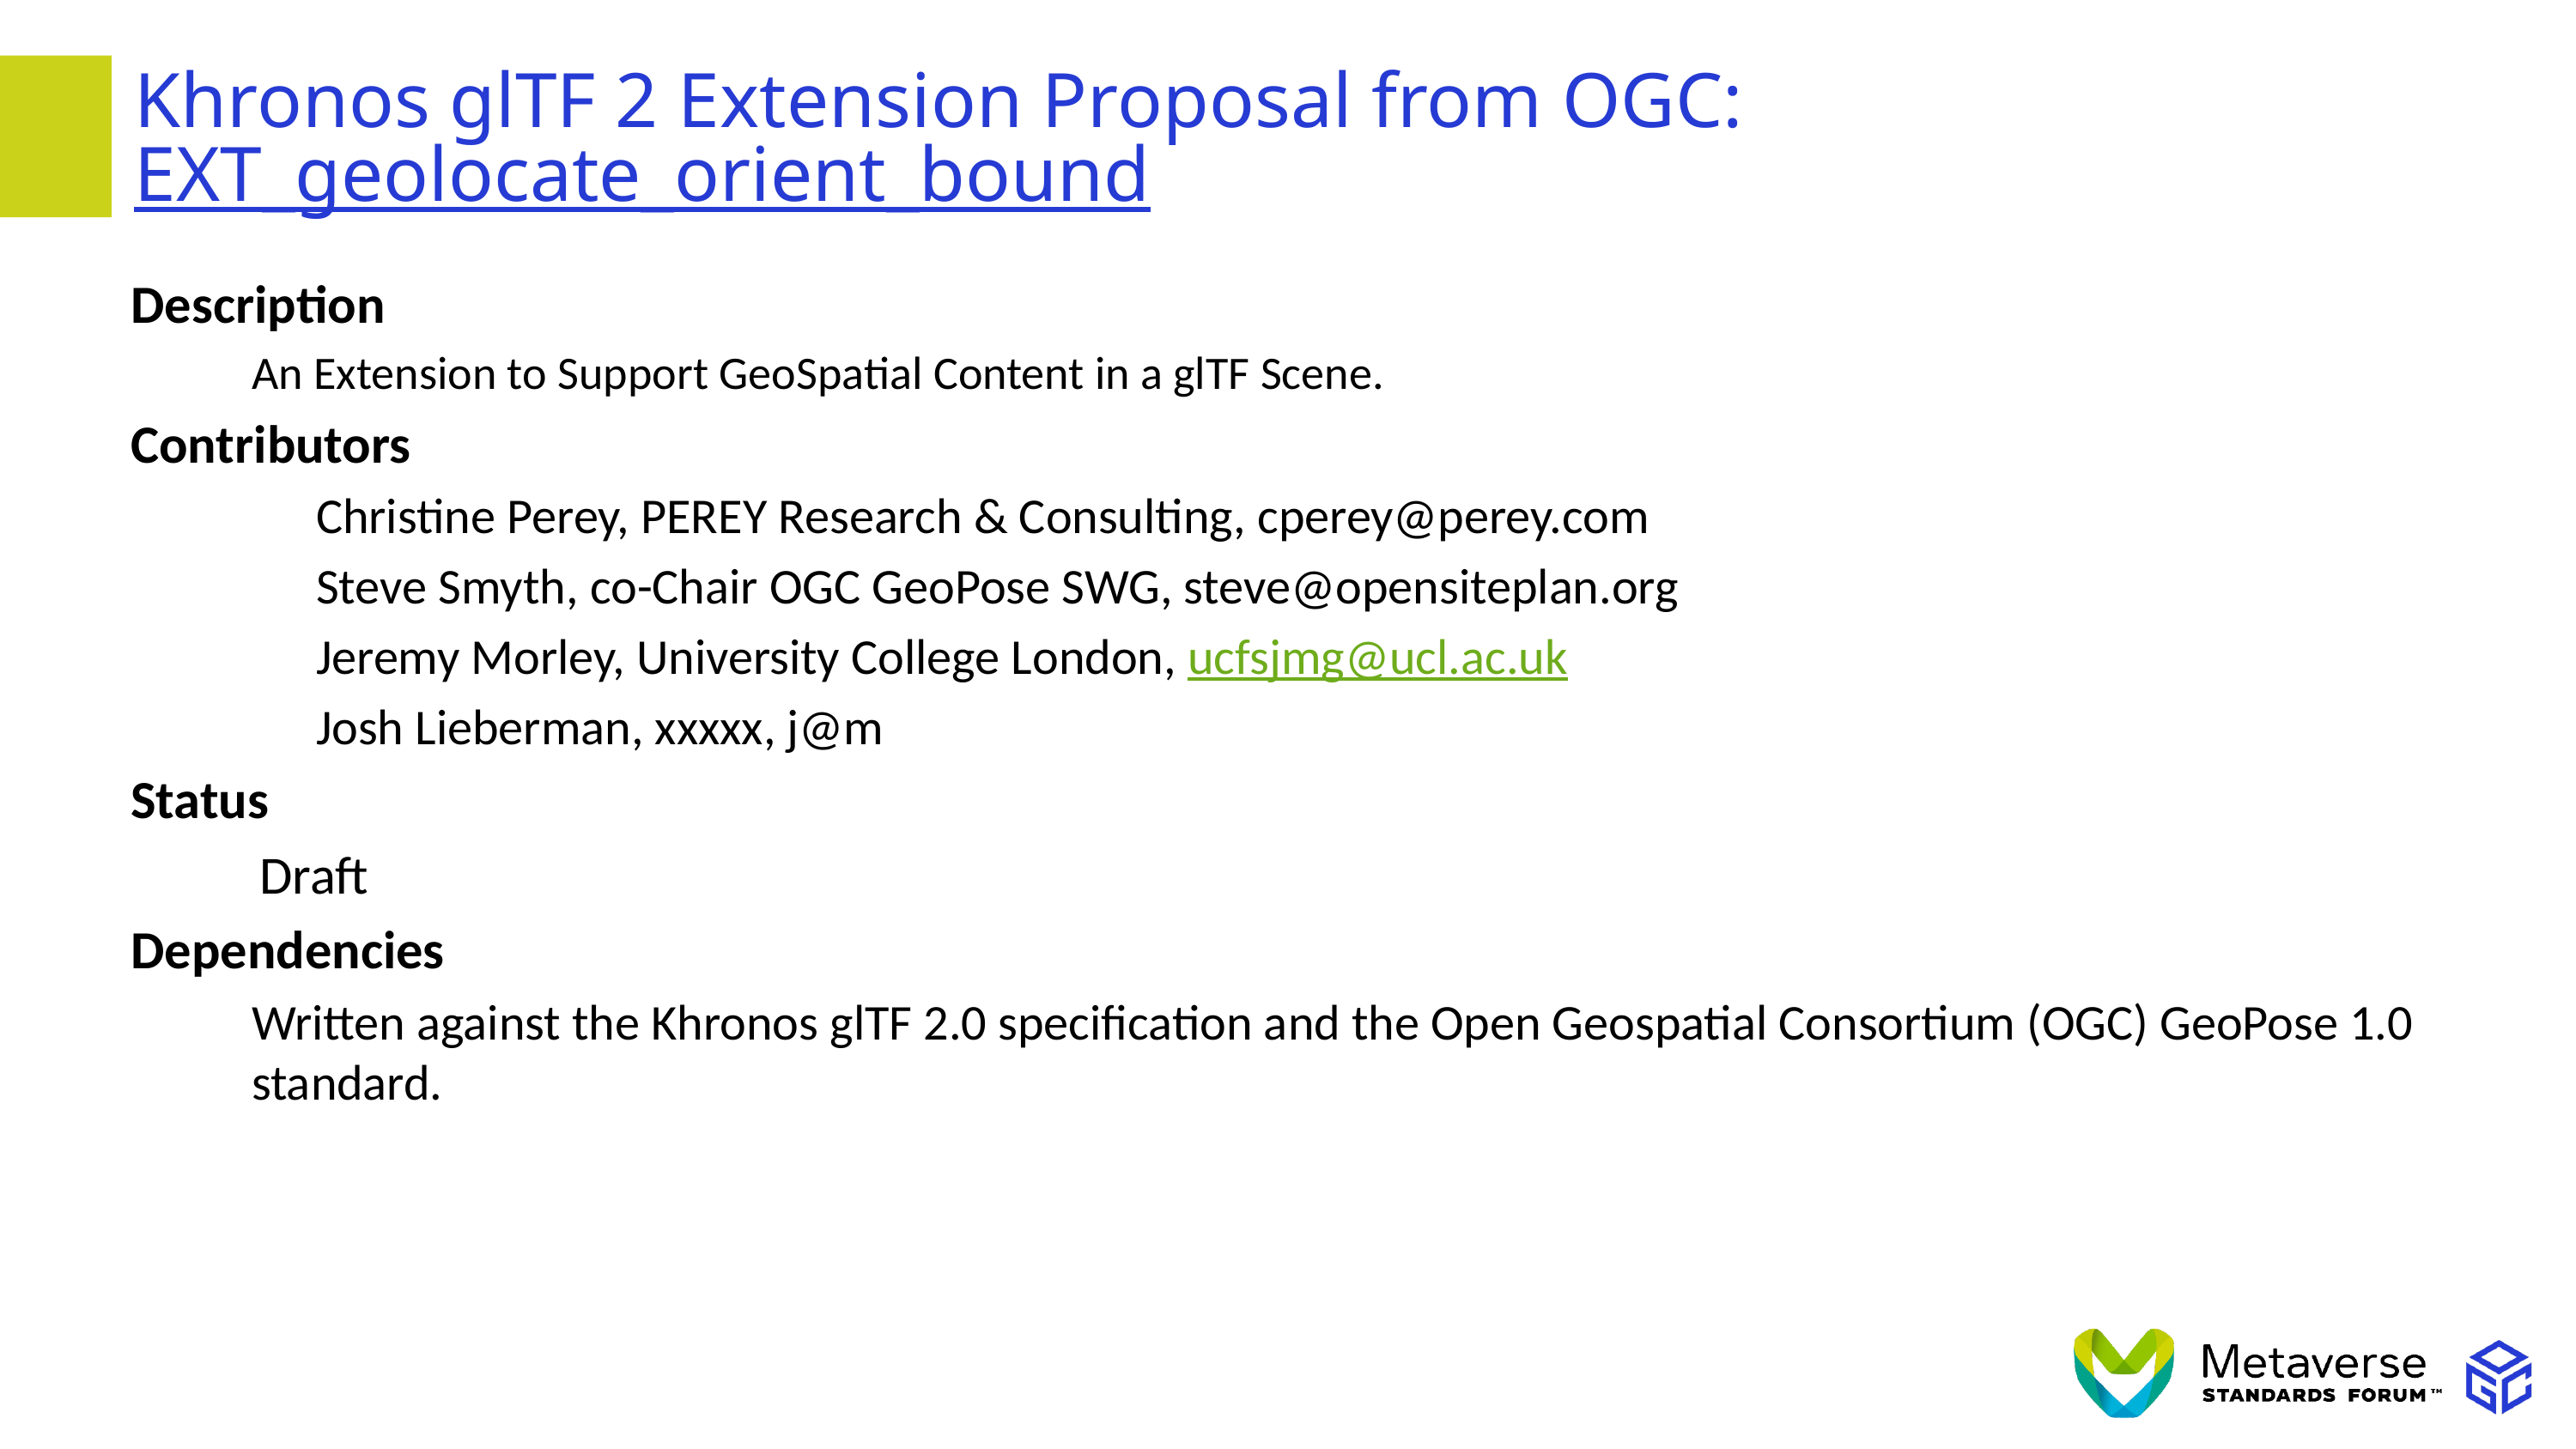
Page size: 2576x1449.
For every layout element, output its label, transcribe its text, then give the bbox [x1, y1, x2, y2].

title Khronos glTF 2 Extension Proposal from OGC: EXT_geolocate_orient_bound [121, 78, 2576, 208]
list Description An Extension to Support GeoSpatial Content in a glTF Scene. Contributors Christine Perey, PEREY Research & Consulting, cperey@perey.com Steve Smyth, co-Chair OGC GeoPose SWG, steve@opensiteplan.org Jeremy Morley, University College London, ucfsjmg@ucl.ac.uk Josh Lieberman, xxxxx, j@m Status Draft Dependencies Written against the Khronos glTF 2.0 specification and the Open Geospatial Consortium (OGC) GeoPose 1.0 standard. [118, 263, 2457, 1293]
picture [2053, 1314, 2544, 1427]
text_box [11, 627, 281, 897]
